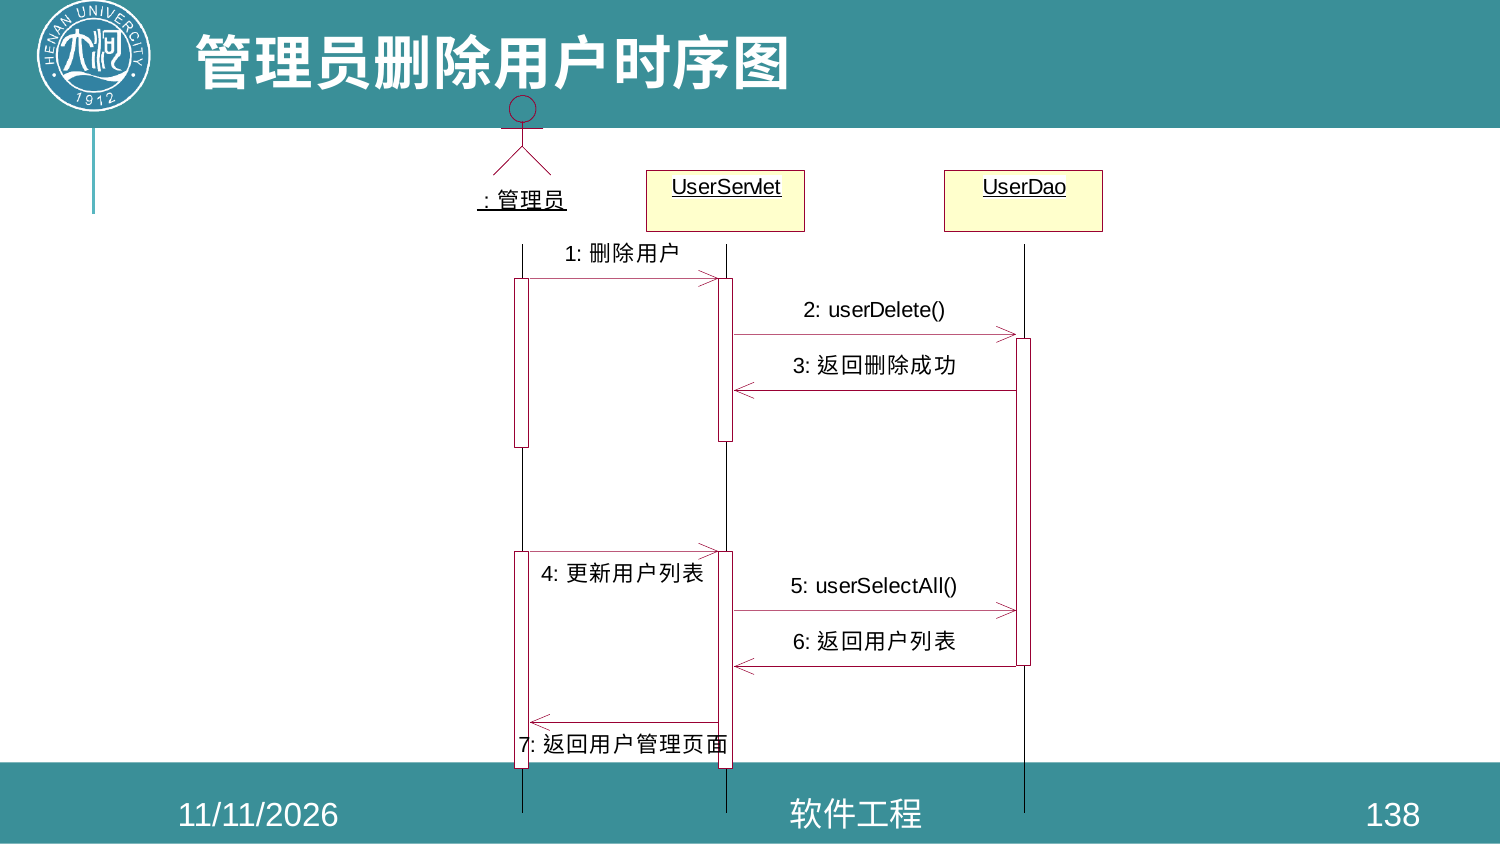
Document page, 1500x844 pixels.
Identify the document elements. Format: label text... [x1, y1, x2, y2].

slide_number 138 [1333, 796, 1454, 830]
picture [402, 84, 1139, 814]
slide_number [126, 796, 391, 830]
title 管理员删除用户时序图 [179, 0, 1454, 136]
footer 软件工程 [391, 796, 1322, 830]
